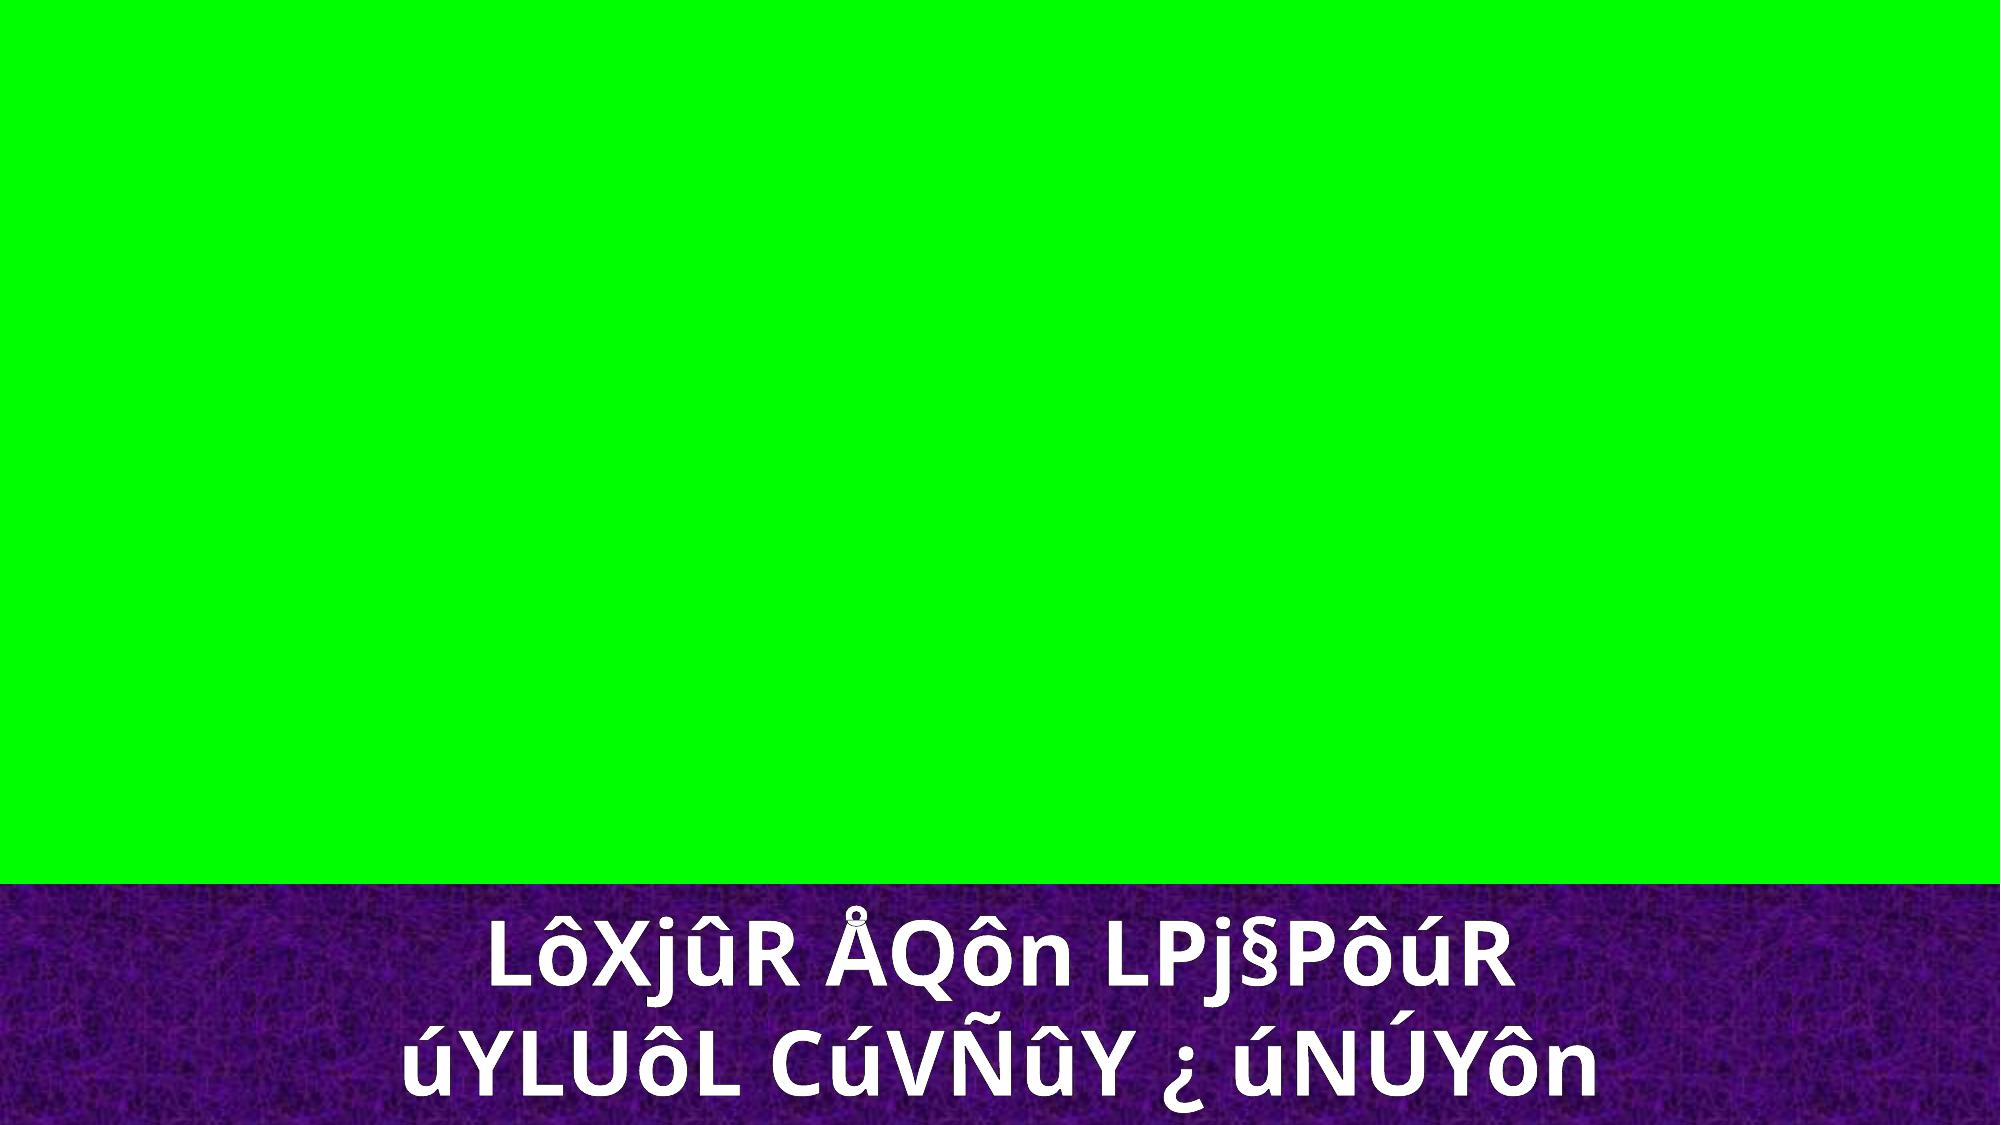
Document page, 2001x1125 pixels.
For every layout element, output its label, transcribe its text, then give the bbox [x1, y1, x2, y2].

text_box LôXjûR ÅQôn LPj§PôúR úYLUôL CúVÑûY ¿ úNÚYôn [0, 886, 2000, 1122]
